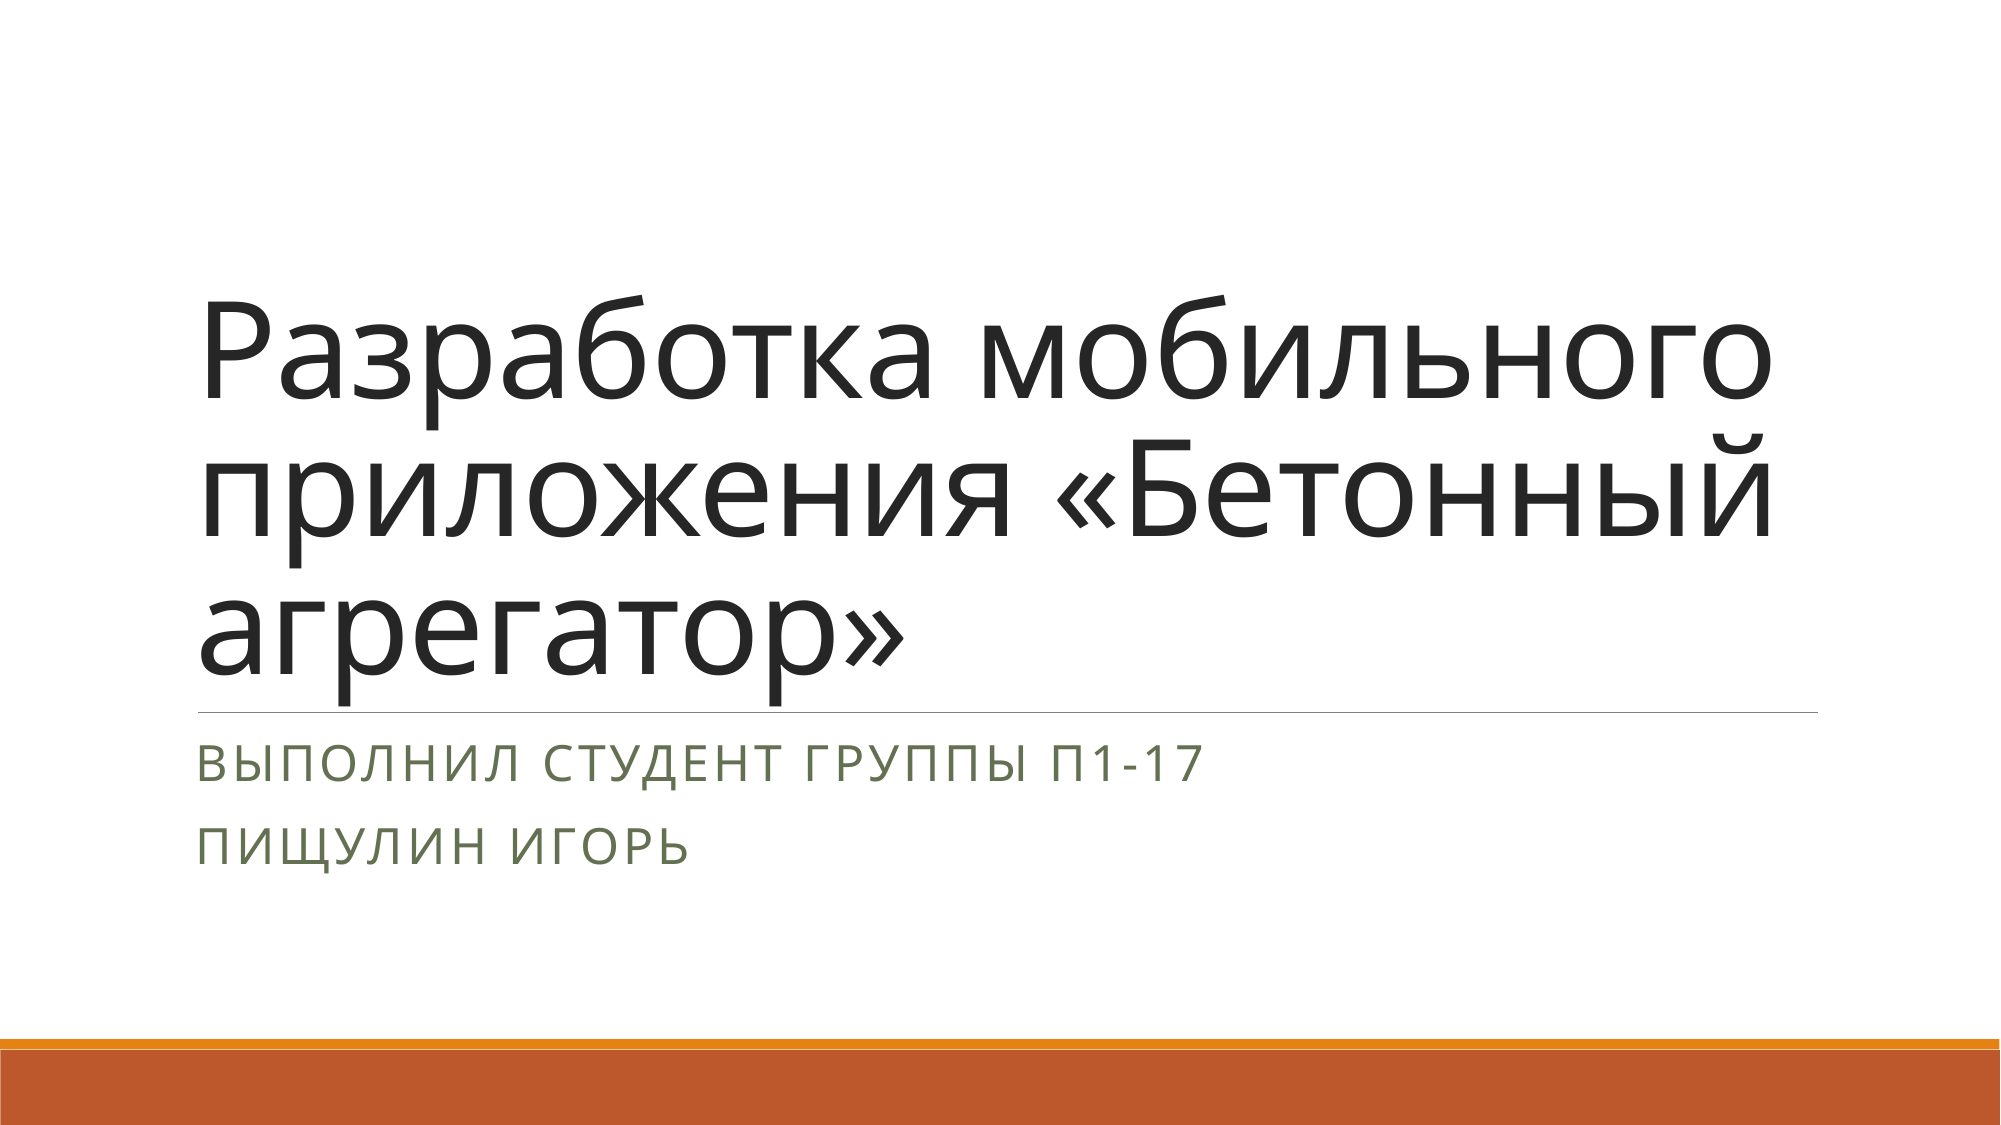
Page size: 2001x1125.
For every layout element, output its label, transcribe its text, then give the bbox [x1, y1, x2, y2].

subtitle Выполнил студент группы П1-17 Пищулин Игорь [180, 730, 1831, 919]
title Разработка мобильного приложения «Бетонный агрегатор» [180, 124, 1830, 710]
